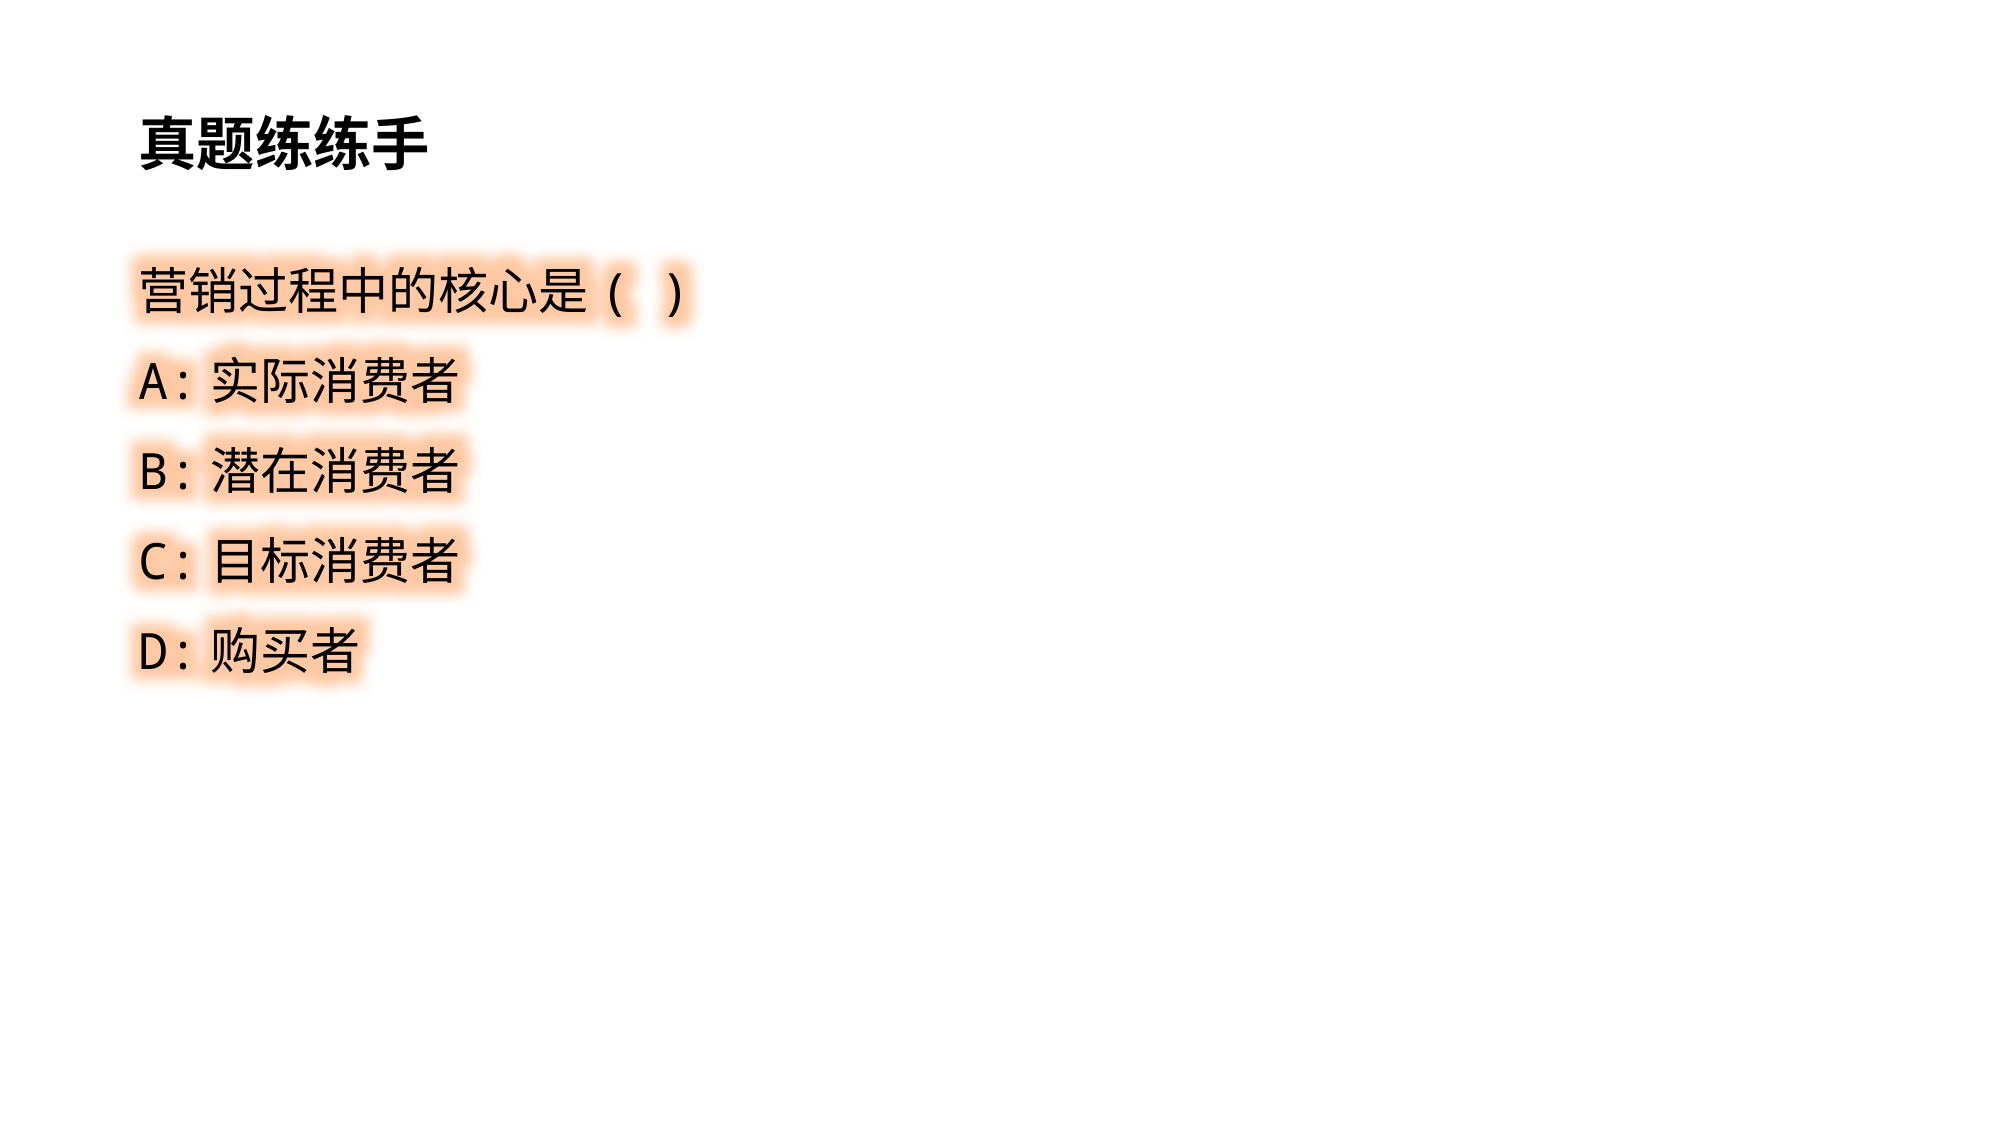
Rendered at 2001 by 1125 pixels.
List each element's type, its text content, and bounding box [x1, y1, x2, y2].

text_box 营销过程中的核心是( ) A:实际消费者 B:潜在消费者 C:目标消费者 D:购买者 [120, 219, 1839, 1047]
text_box 真题练练手 [120, 97, 1568, 187]
